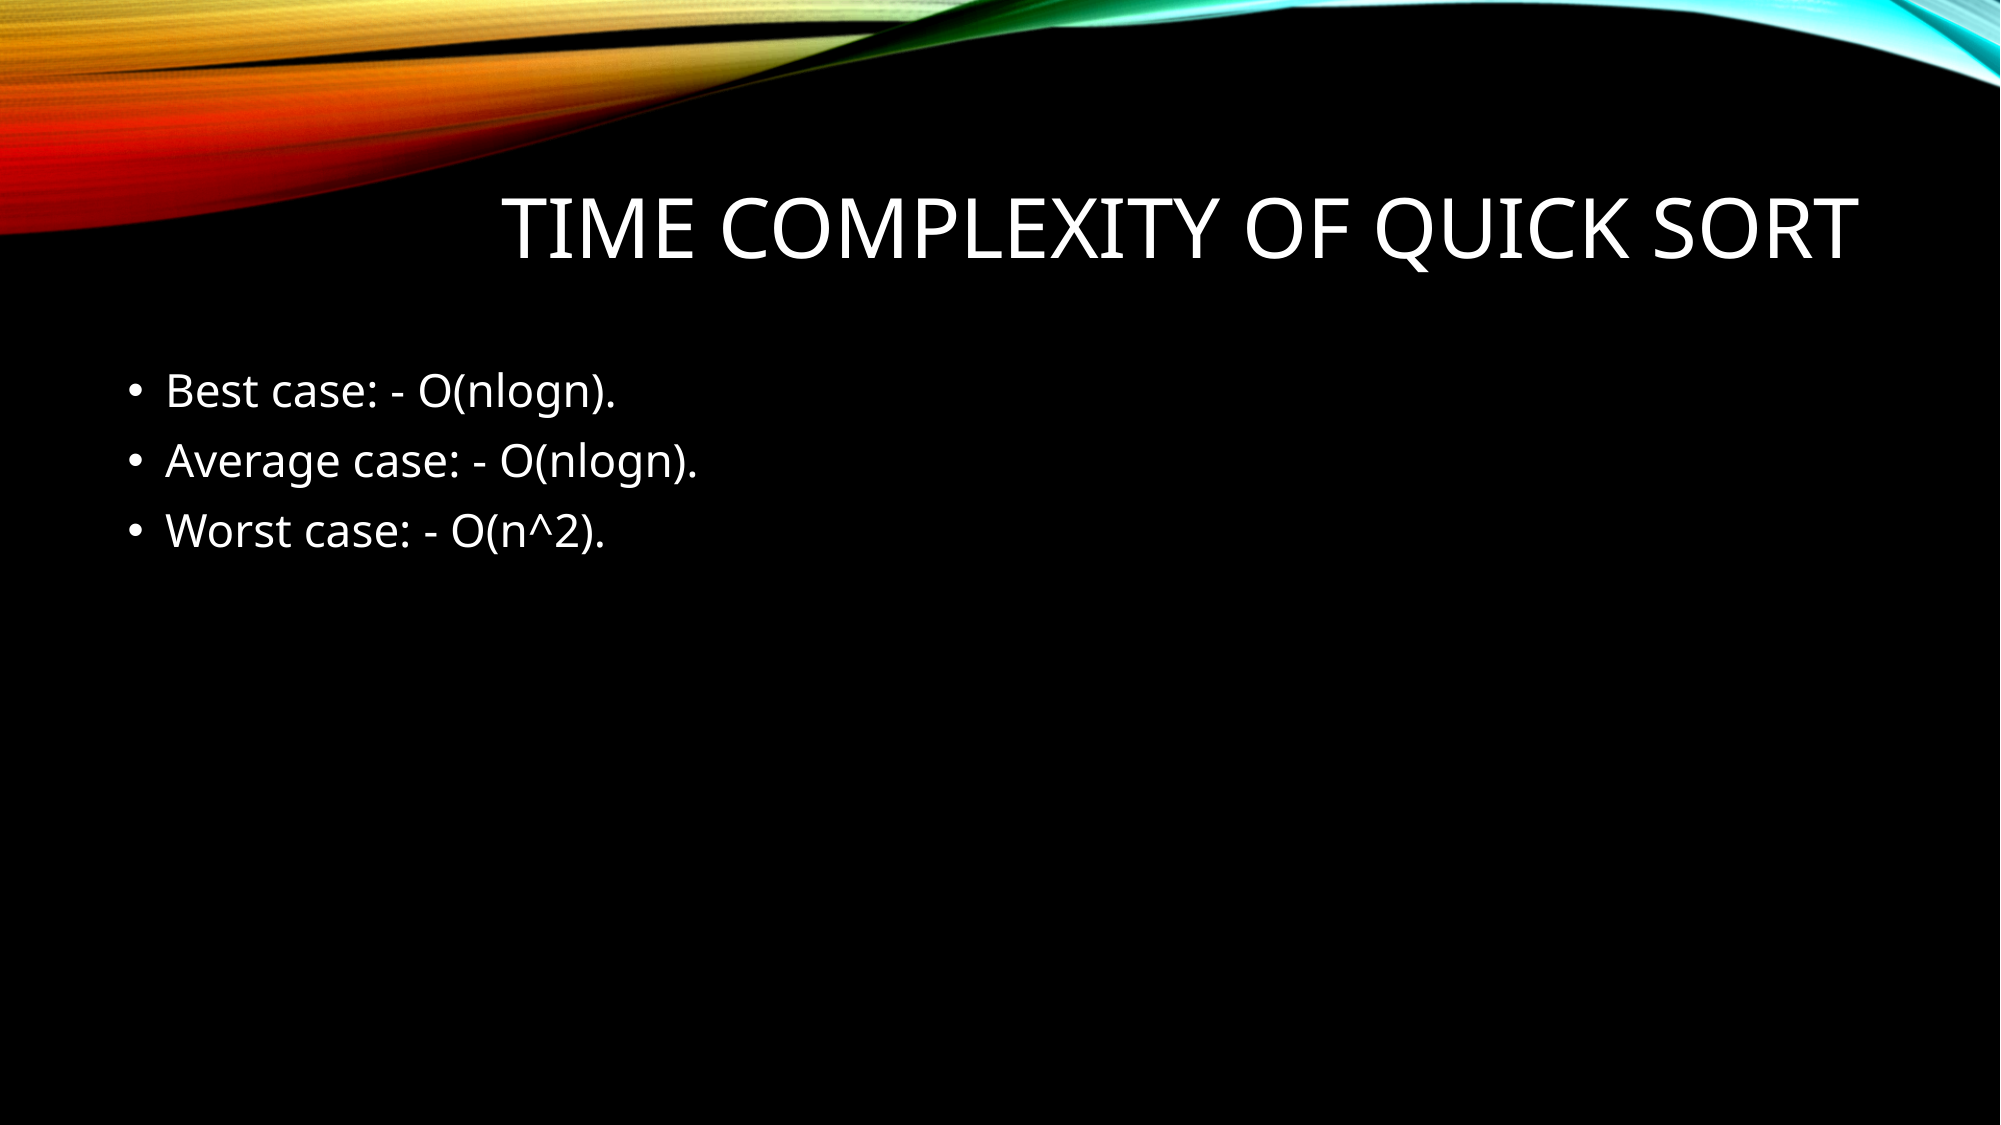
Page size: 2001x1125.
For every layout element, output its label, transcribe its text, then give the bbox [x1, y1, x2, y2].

title Time complexity of quick sort [474, 125, 1888, 338]
picture [0, 0, 2000, 237]
list Best case: - O(nlogn). Average case: - O(nlogn). Worst case: - O(n^2). [112, 360, 1888, 1021]
